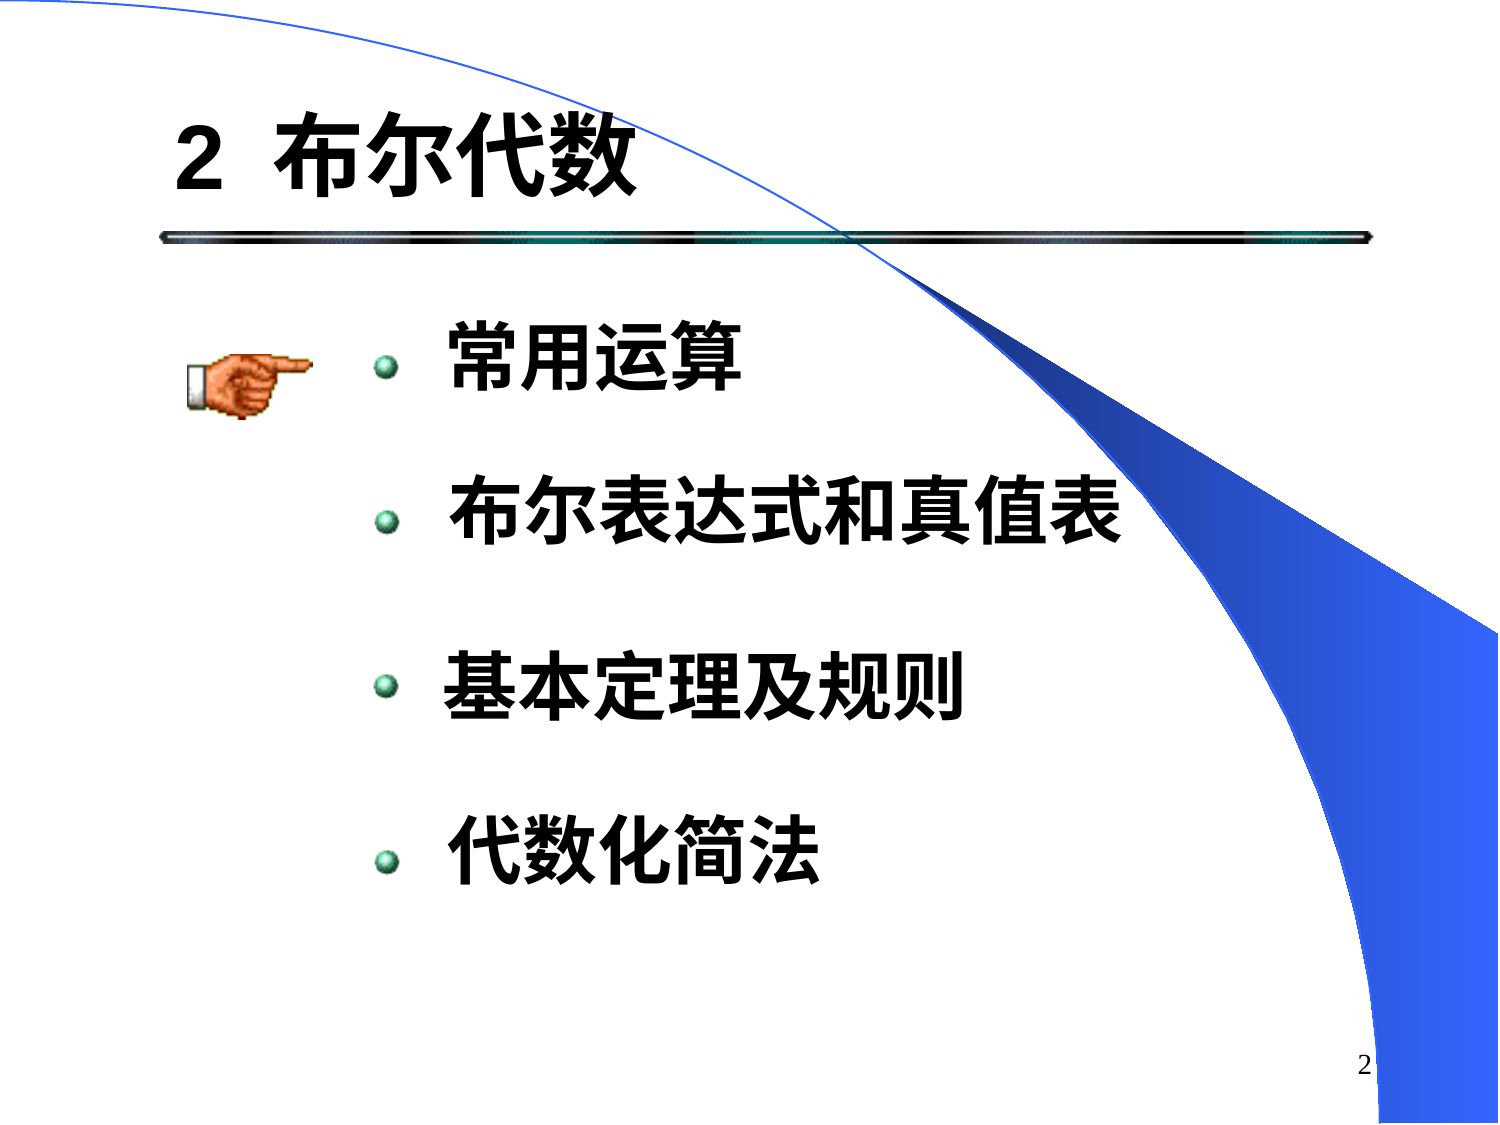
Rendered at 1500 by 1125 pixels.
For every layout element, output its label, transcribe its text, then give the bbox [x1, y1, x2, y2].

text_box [187, 354, 314, 420]
picture [371, 354, 401, 383]
text_box 2 布尔代数 [159, 90, 1294, 215]
text_box 常用运算 [430, 301, 1151, 407]
slide_number 2 [1074, 1025, 1388, 1100]
picture [371, 673, 401, 703]
text_box 布尔表达式和真值表 [433, 455, 1178, 561]
picture [372, 849, 402, 879]
picture [372, 508, 402, 538]
picture [159, 231, 1377, 244]
text_box 代数化简法 [432, 796, 1056, 902]
text_box 基本定理及规则 [427, 632, 1249, 737]
